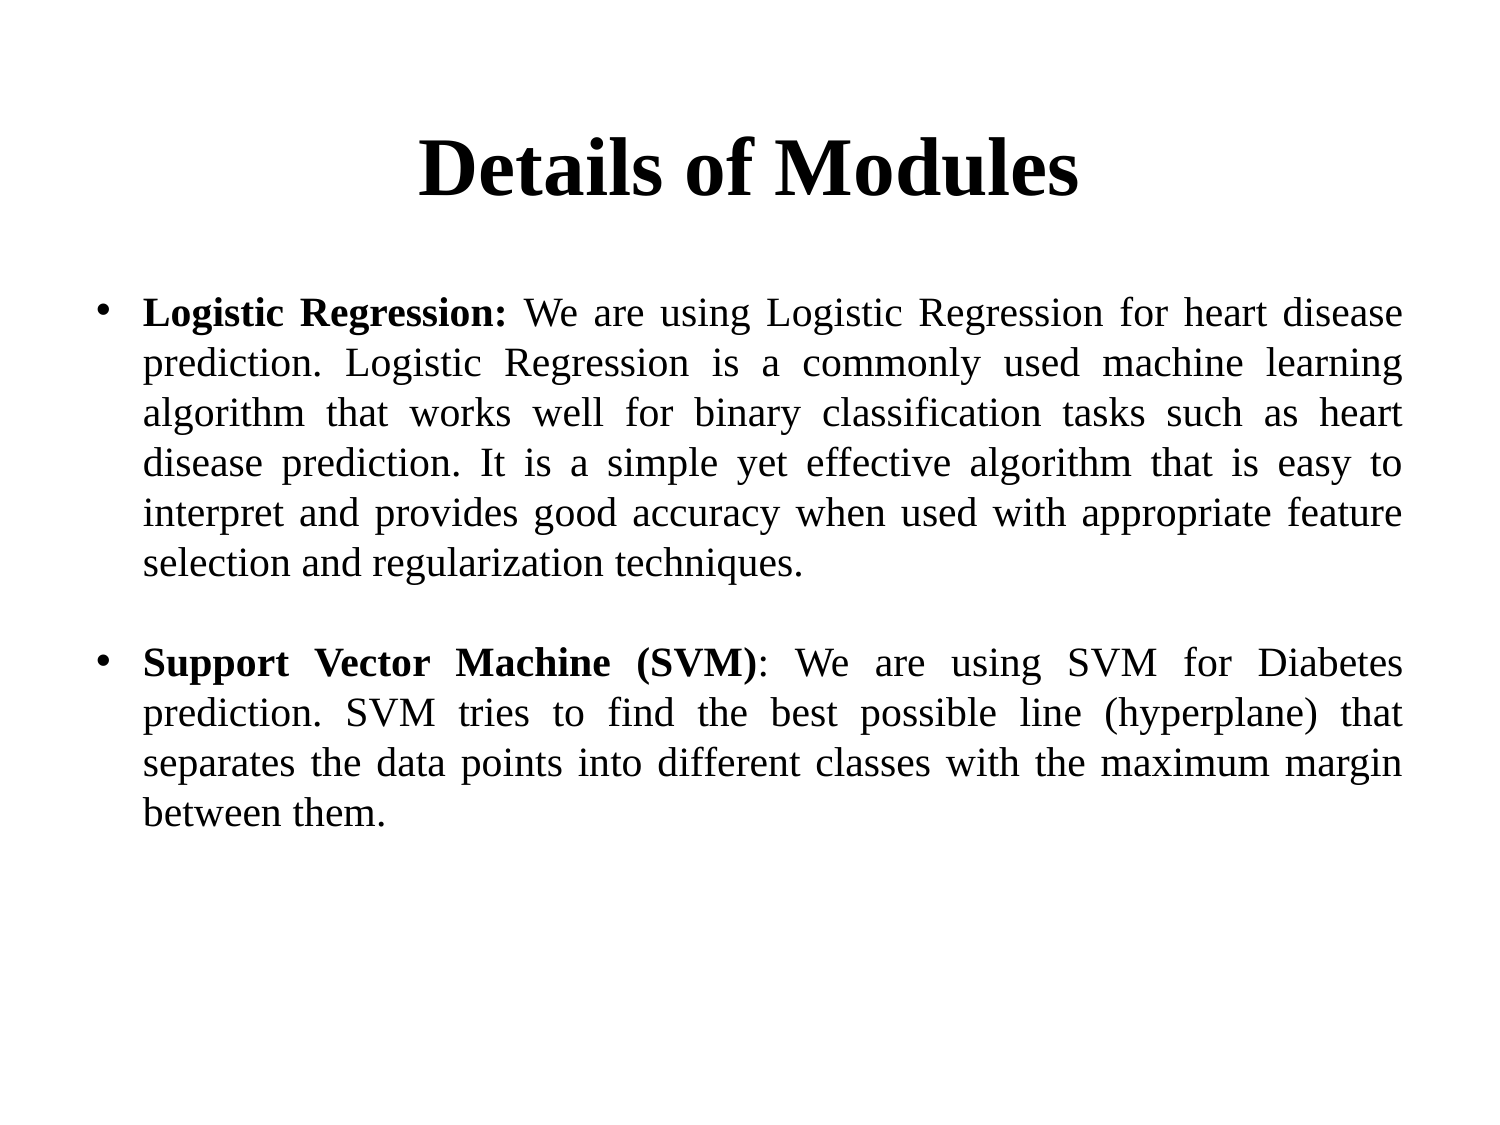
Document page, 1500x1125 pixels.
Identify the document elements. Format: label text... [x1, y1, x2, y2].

text_box Logistic Regression: We are using Logistic Regression for heart disease prediction. Logistic Regression is a commonly used machine learning algorithm that works well for binary classification tasks such as heart disease prediction. It is a simple yet effective algorithm that is easy to interpret and provides good accuracy when used with appropriate feature selection and regularization techniques. Support Vector Machine (SVM): We are using SVM for Diabetes prediction. SVM tries to find the best possible line (hyperplane) that separates the data points into different classes with the maximum margin between them. [81, 277, 1419, 843]
title Details of Modules [103, 59, 1397, 277]
